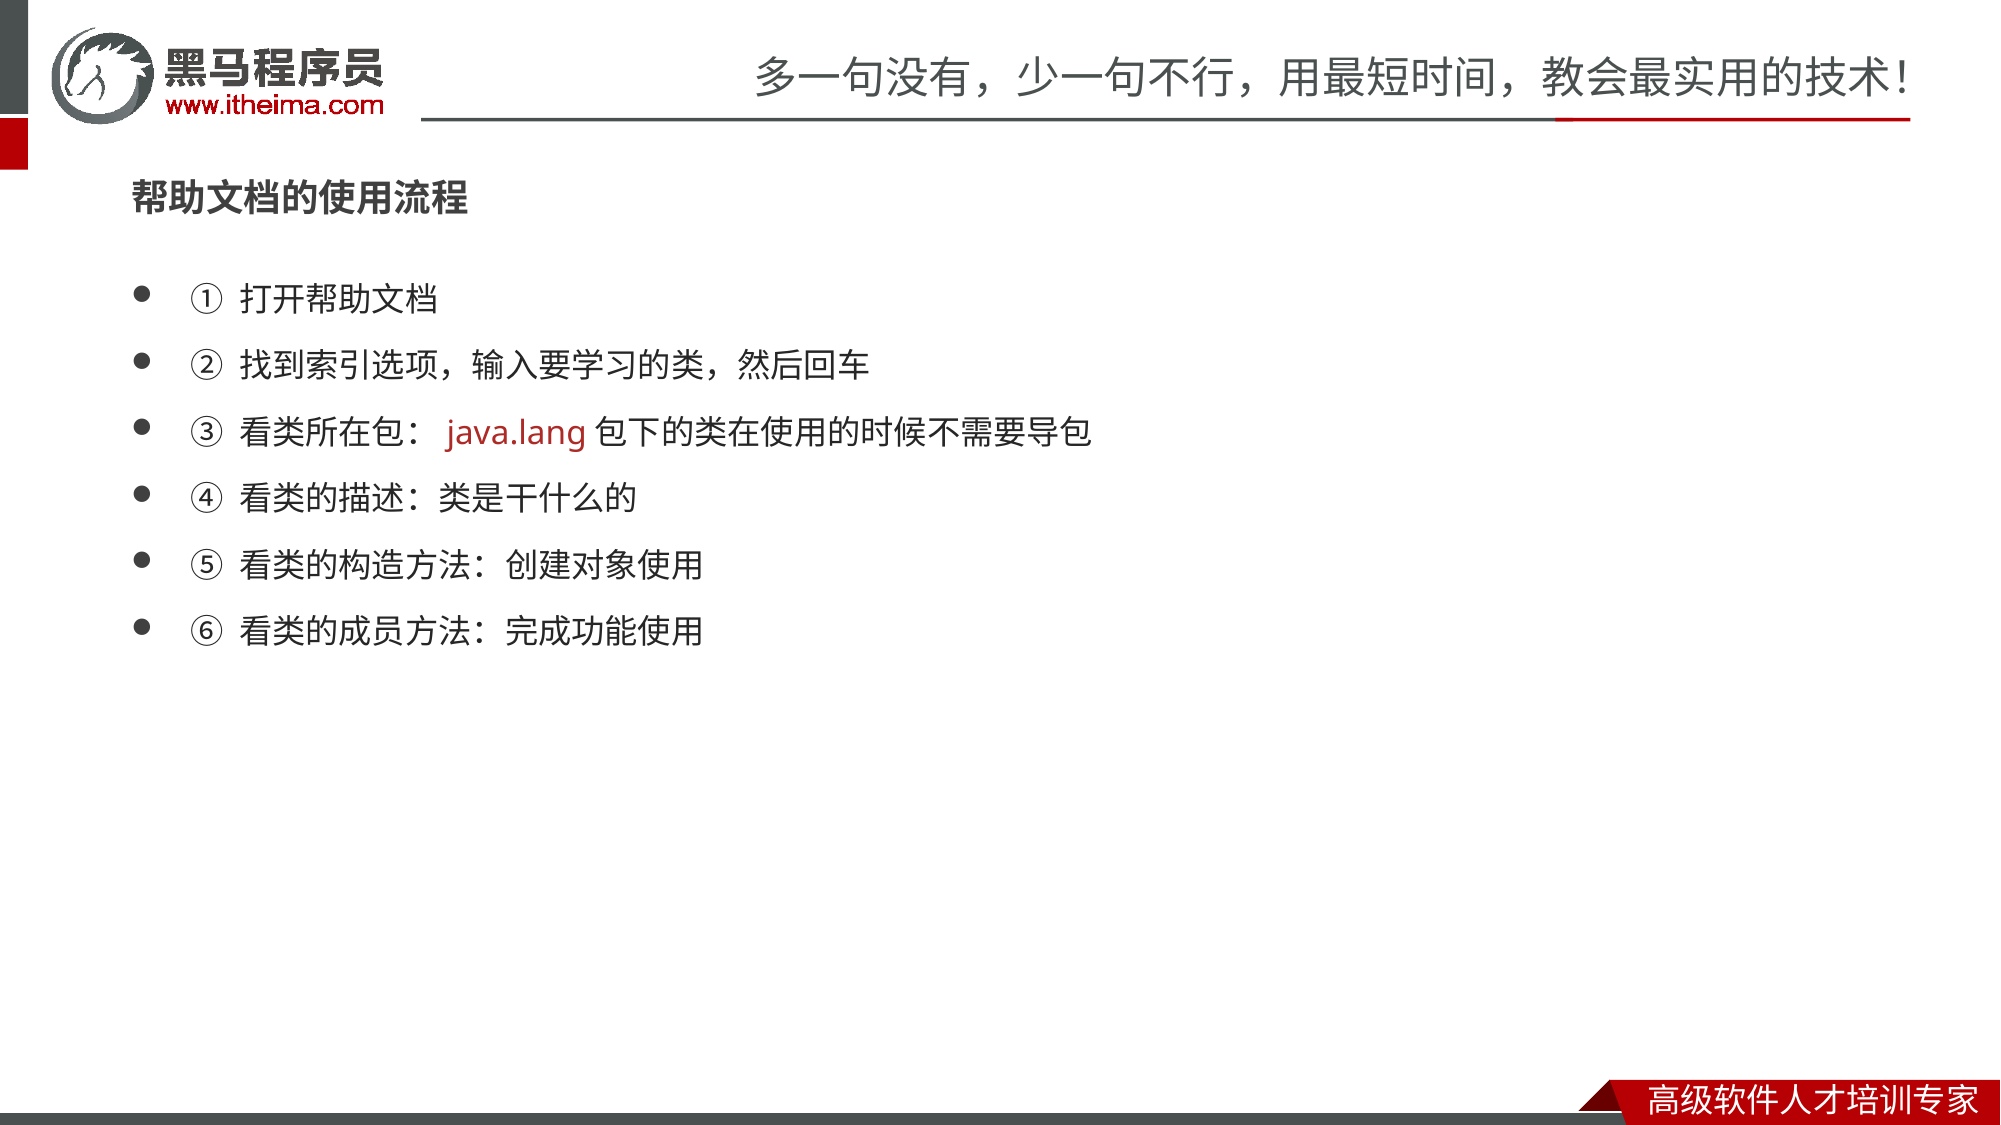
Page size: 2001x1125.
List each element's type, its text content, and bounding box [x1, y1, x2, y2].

list 帮助文档的使用流程 [116, 154, 1880, 239]
picture [50, 26, 384, 125]
text_box ① 打开帮助文档 ② 找到索引选项，输入要学习的类，然后回车 ③ 看类所在包：java.lang包下的类在使用的时候不需要导包 ④ 看类的描述：类是干什么的 ⑤ 看类的构造方法：创建对象使用 ⑥ 看类的成员方法：完成功能使用 [116, 250, 1805, 1042]
